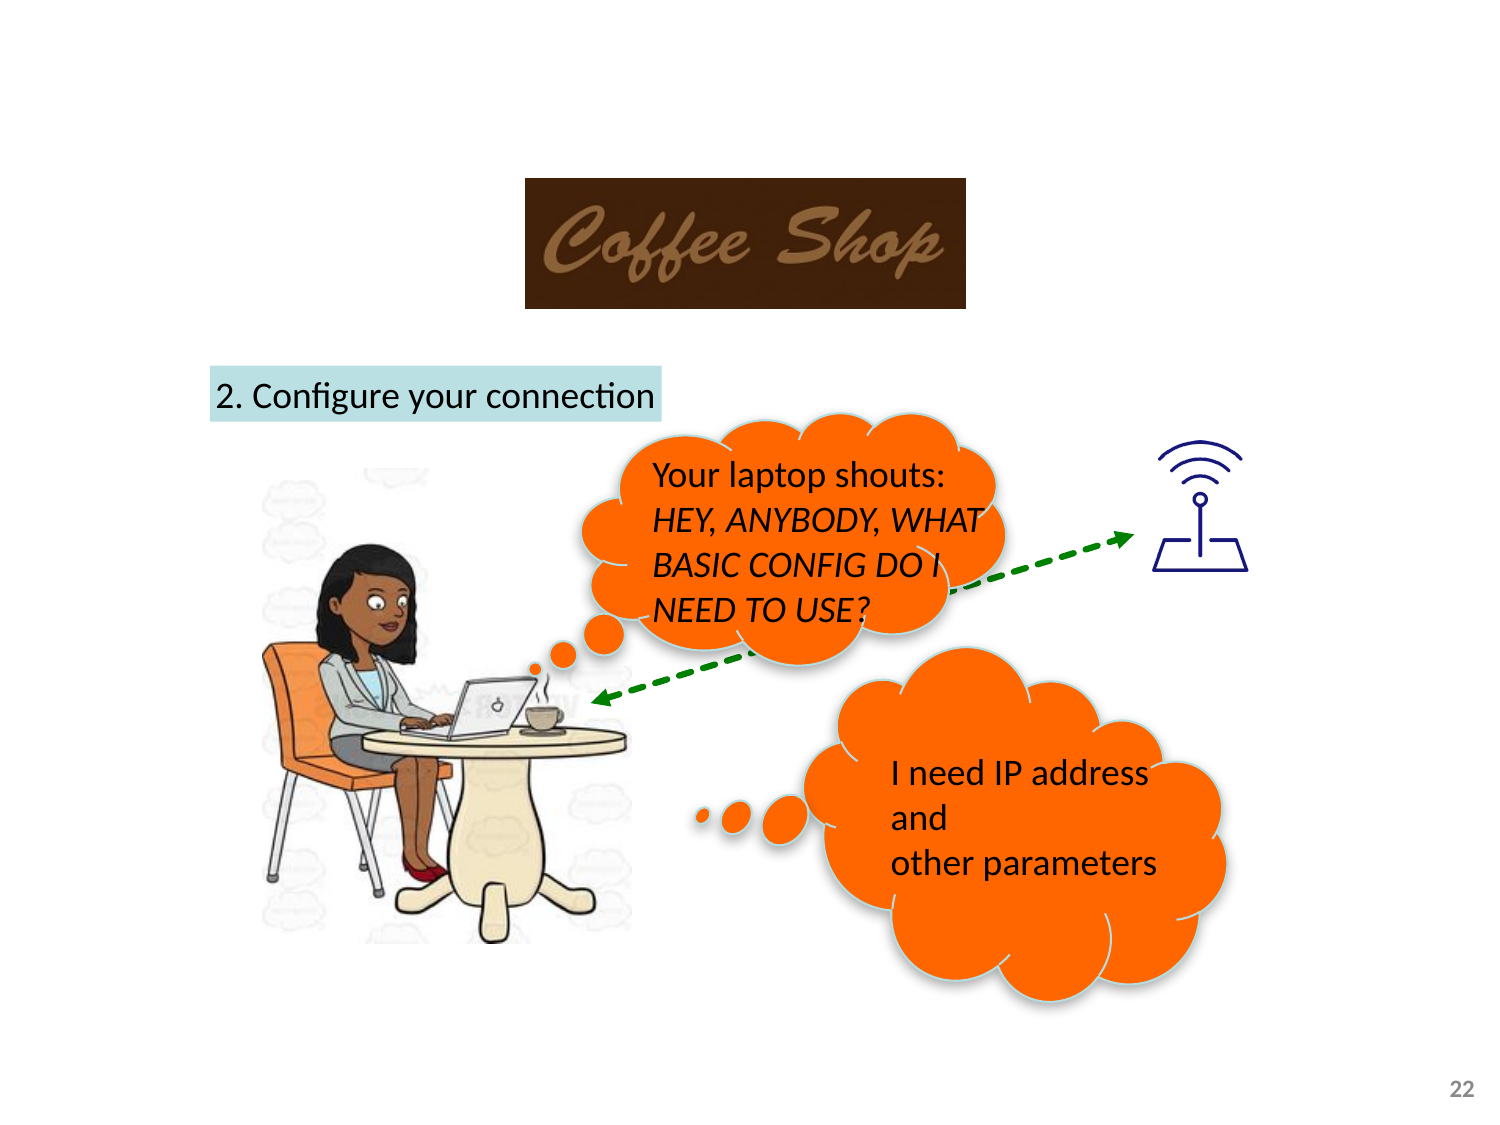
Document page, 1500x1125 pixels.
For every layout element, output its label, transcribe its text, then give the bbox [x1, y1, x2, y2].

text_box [527, 413, 1016, 677]
text_box [1118, 532, 1129, 544]
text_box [262, 449, 647, 944]
picture [524, 177, 966, 310]
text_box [746, 651, 1226, 995]
picture [1134, 440, 1266, 572]
text_box 2. Configure your connection [209, 365, 662, 422]
